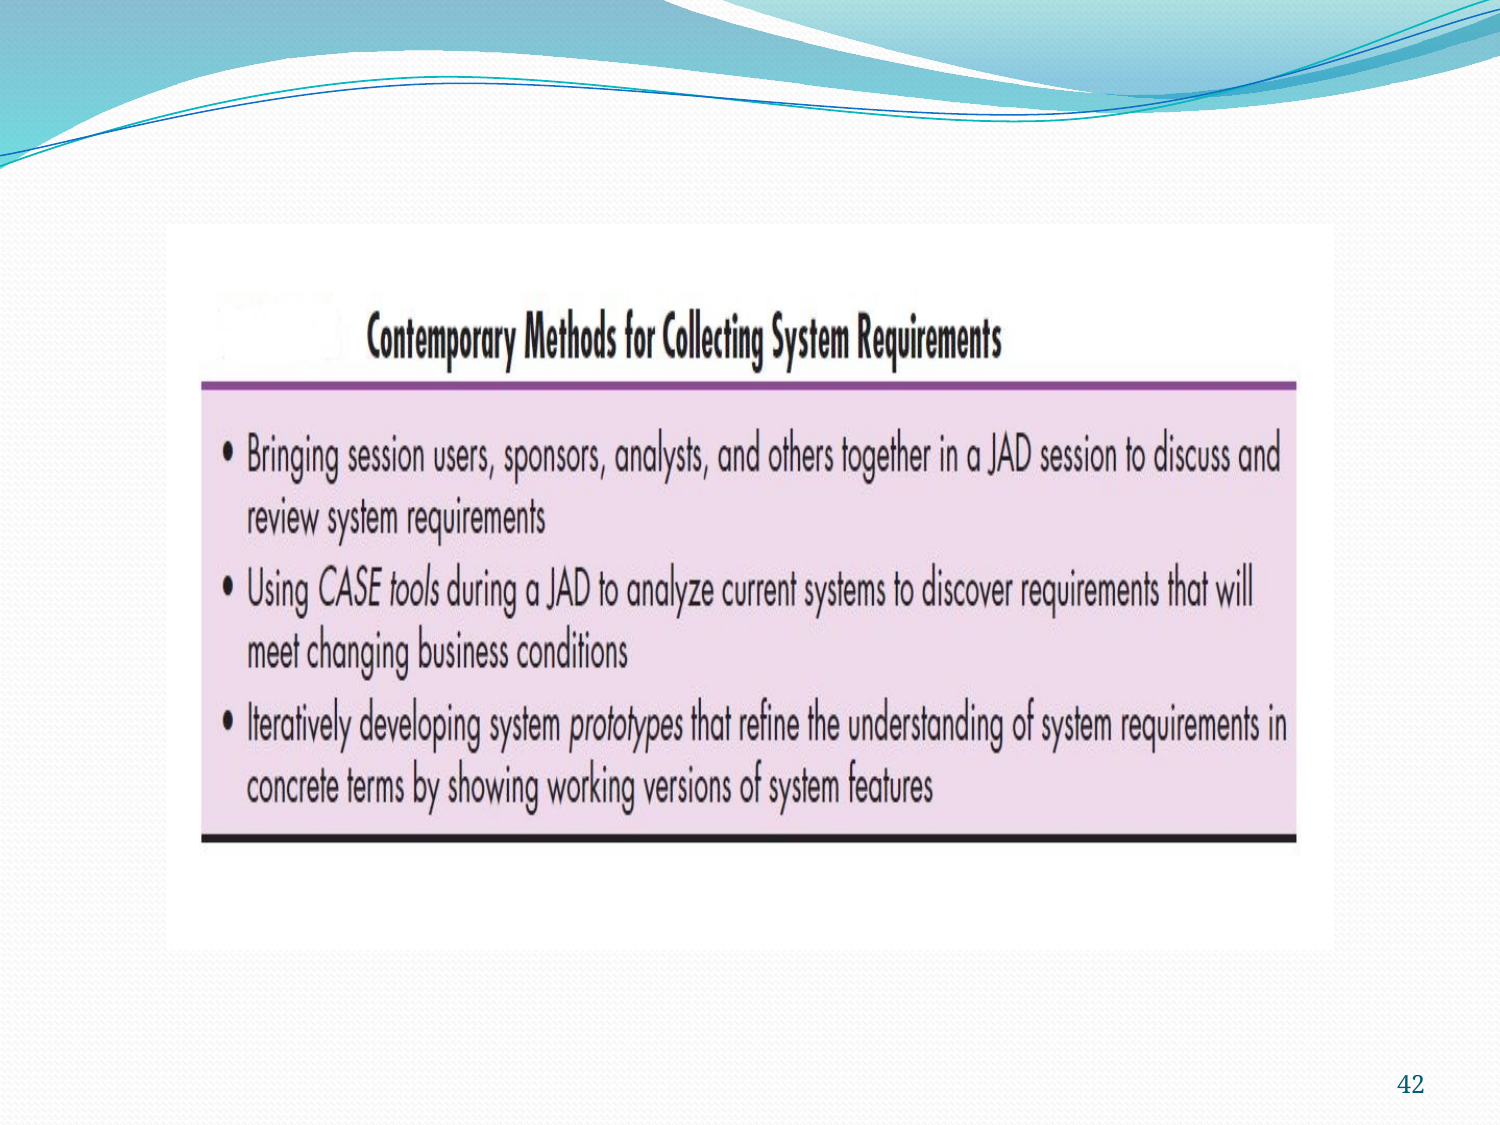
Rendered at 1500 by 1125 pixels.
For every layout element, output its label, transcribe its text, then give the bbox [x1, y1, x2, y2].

slide_number 42 [1299, 1042, 1425, 1103]
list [166, 224, 1334, 951]
